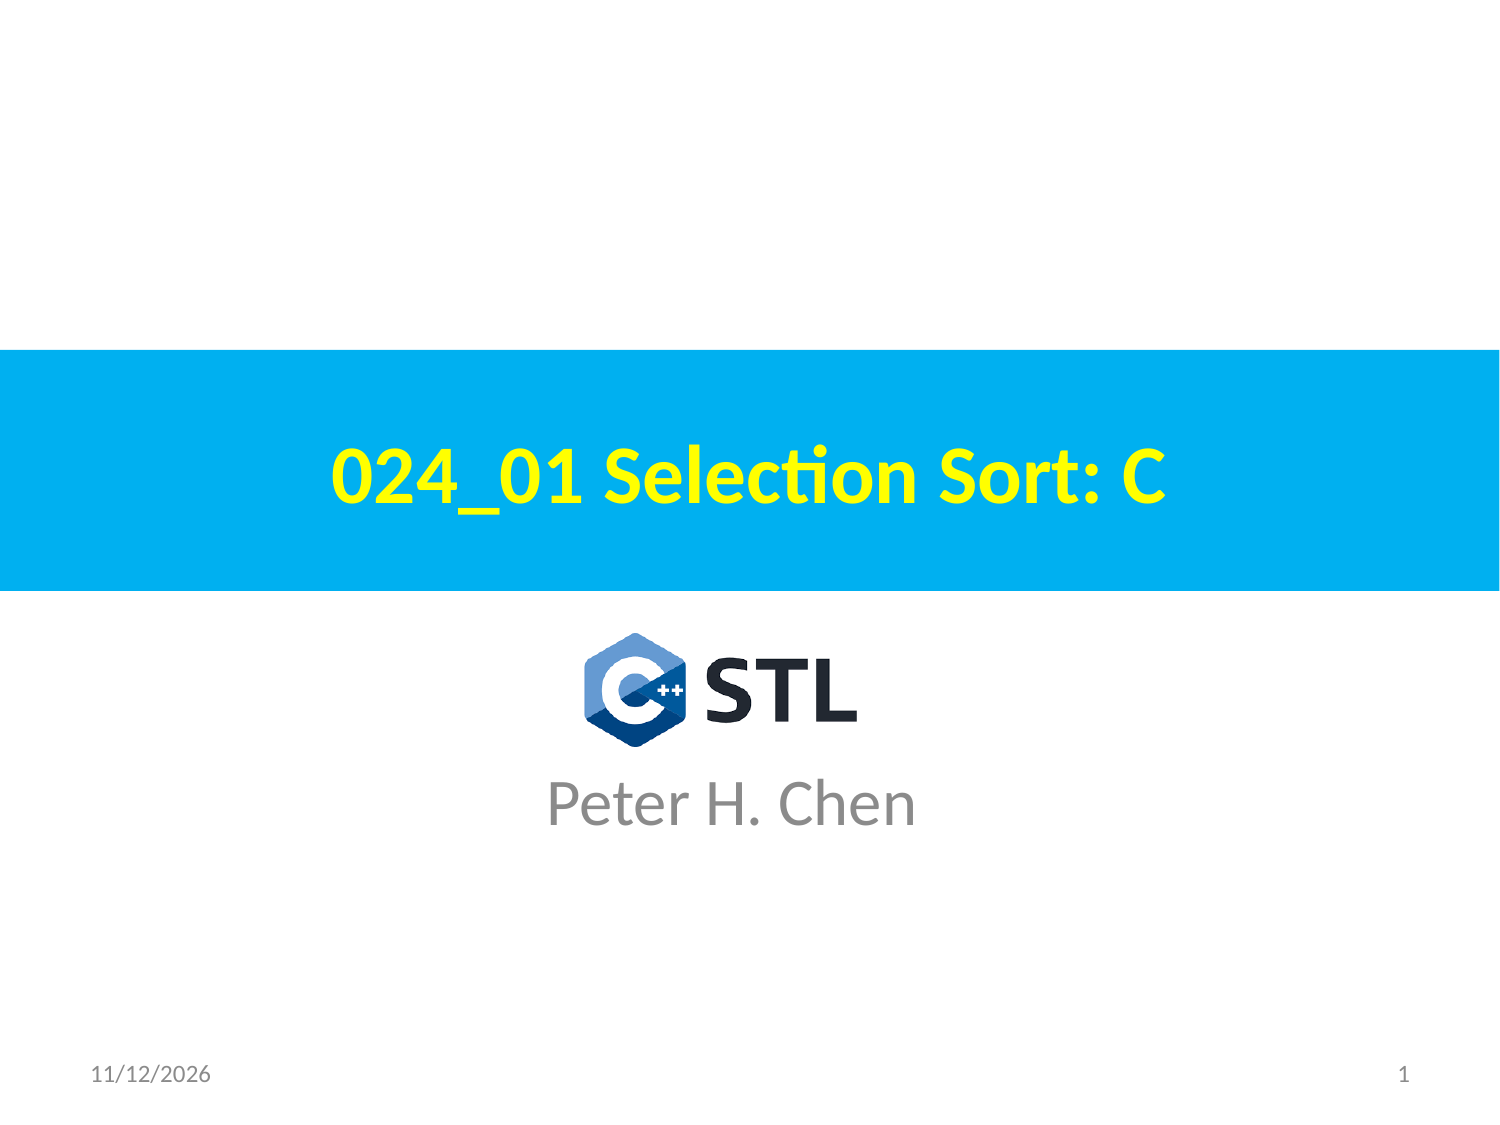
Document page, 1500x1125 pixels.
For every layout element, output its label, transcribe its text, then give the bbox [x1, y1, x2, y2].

picture [584, 633, 857, 747]
title 024_01 Selection Sort: C [0, 349, 1500, 591]
subtitle Peter H. Chen [206, 751, 1257, 866]
slide_number 1 [1074, 1042, 1425, 1103]
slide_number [75, 1042, 425, 1103]
